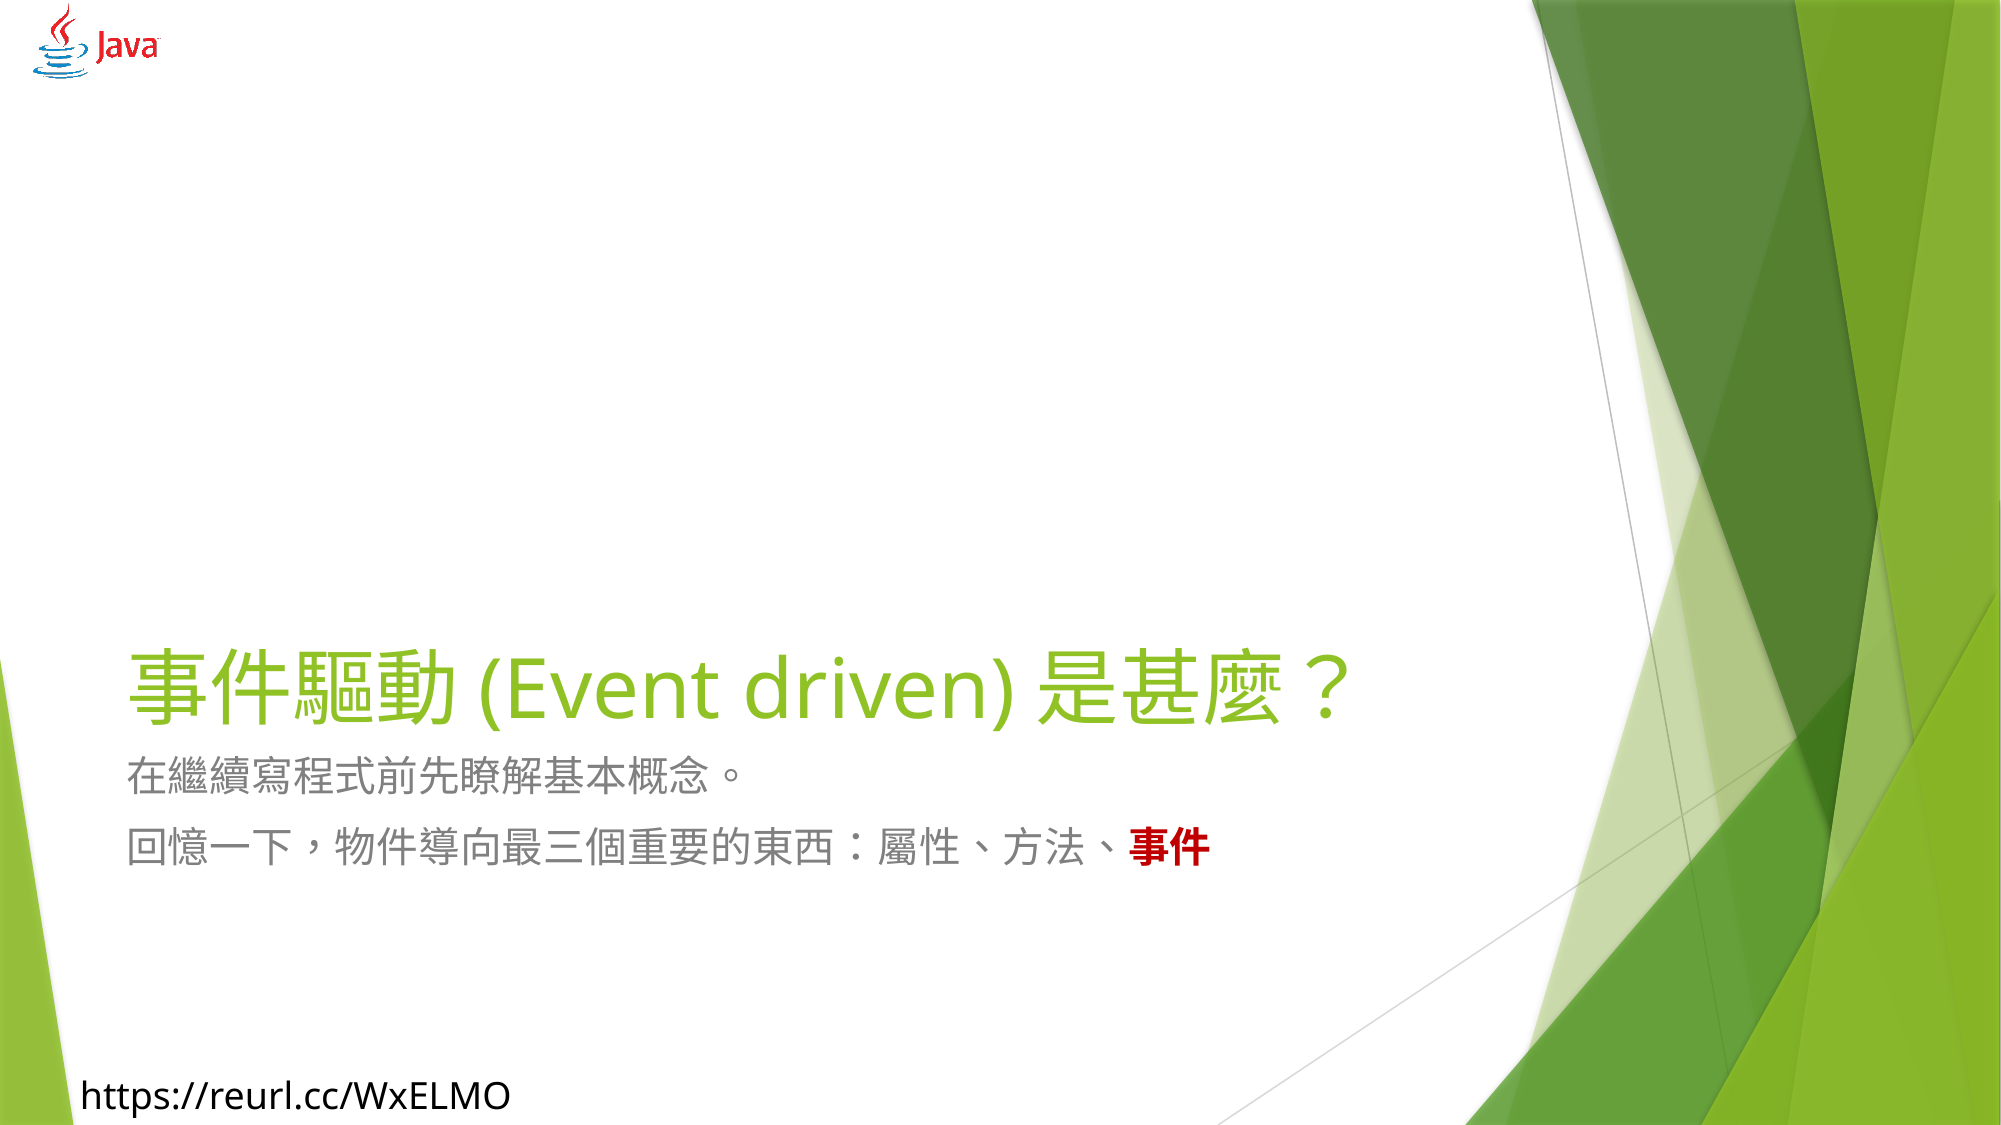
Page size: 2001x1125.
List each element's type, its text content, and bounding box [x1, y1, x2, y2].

title 事件驅動(Event driven)是甚麼？ [111, 443, 1522, 742]
picture [27, 1, 165, 79]
list 在繼續寫程式前先瞭解基本概念。 回憶一下，物件導向最三個重要的東西：屬性、方法、事件 [111, 742, 1522, 884]
